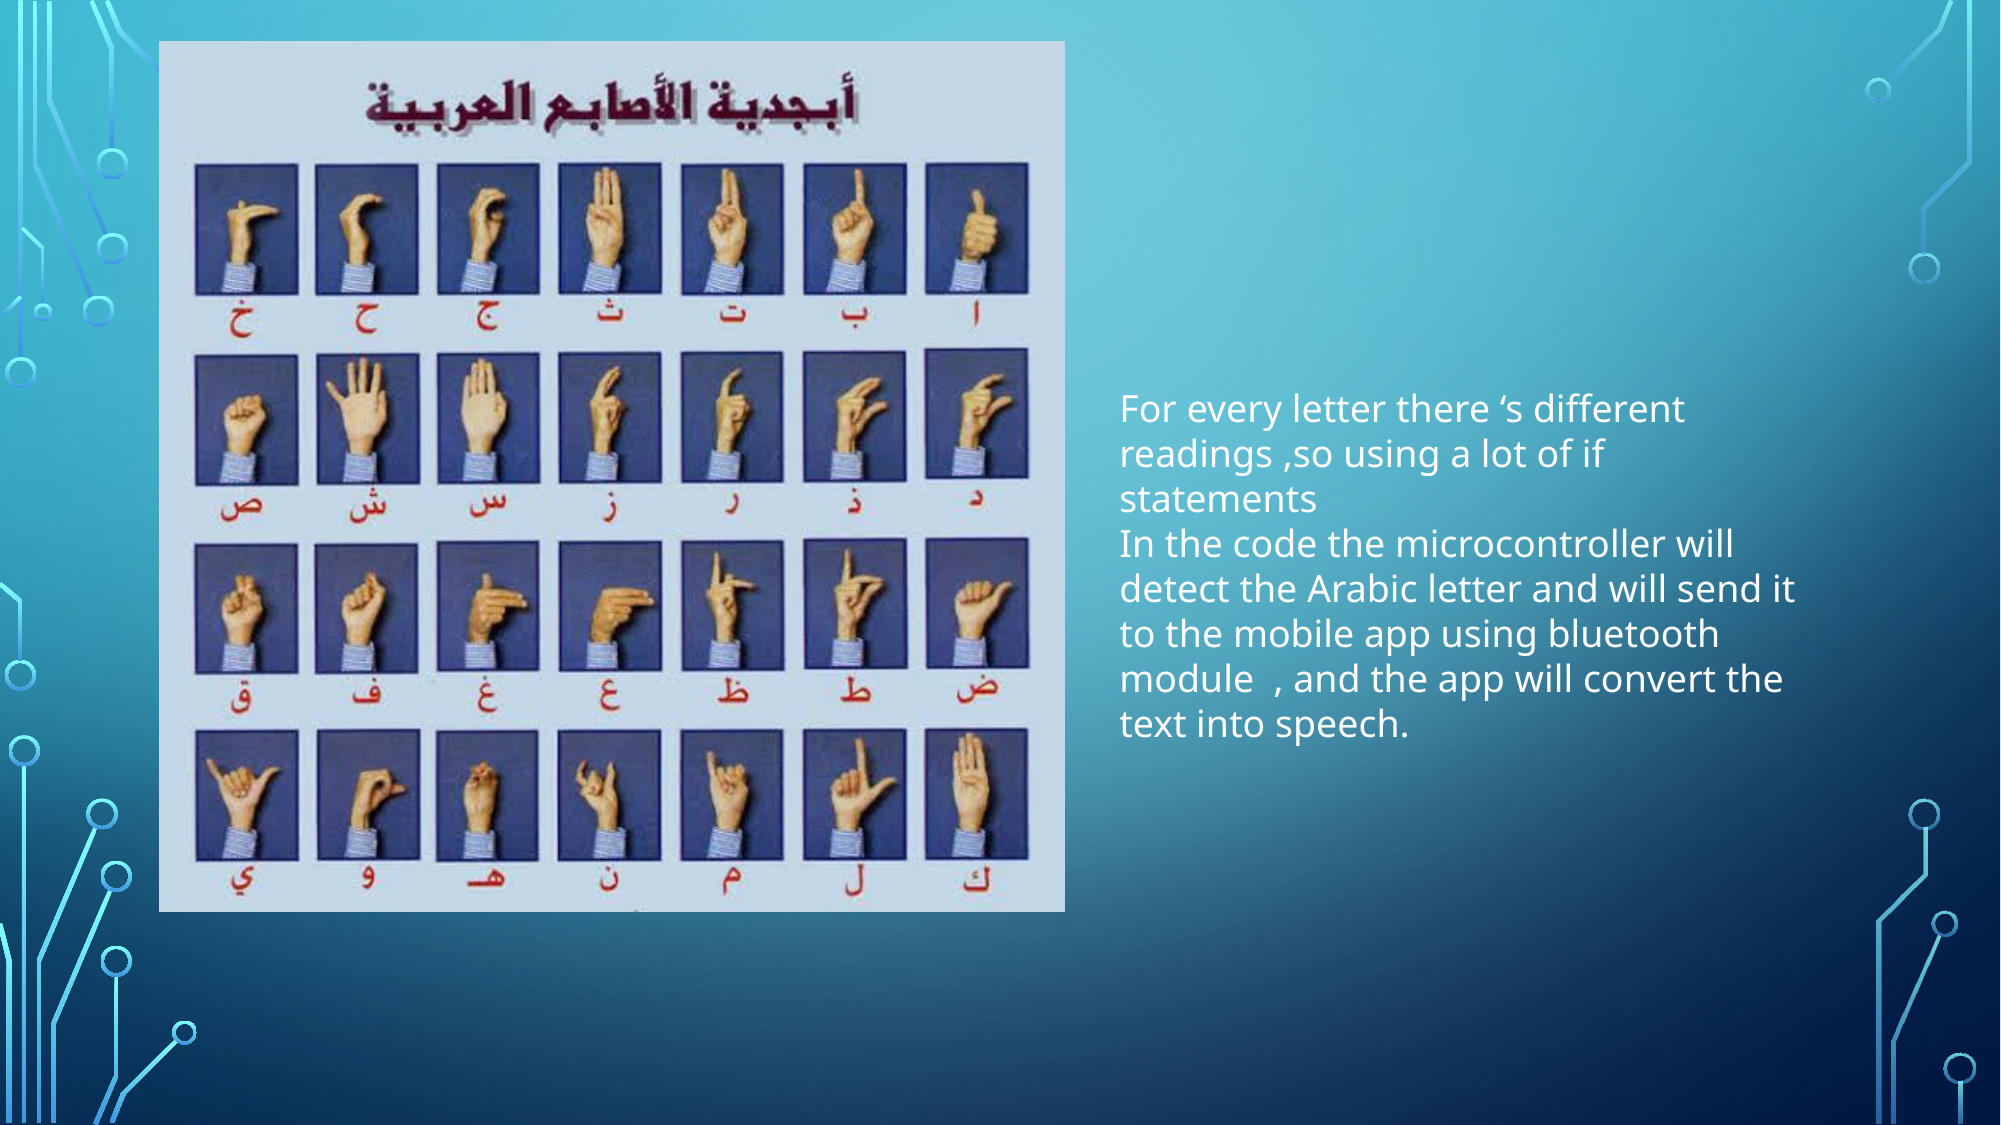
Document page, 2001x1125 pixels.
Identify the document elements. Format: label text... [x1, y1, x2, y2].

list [159, 41, 1066, 912]
text_box For every letter there ‘s different readings ,so using a lot of if statements In the code the microcontroller will detect the Arabic letter and will send it to the mobile app using bluetooth module , and the app will convert the text into speech. [1104, 377, 1813, 752]
